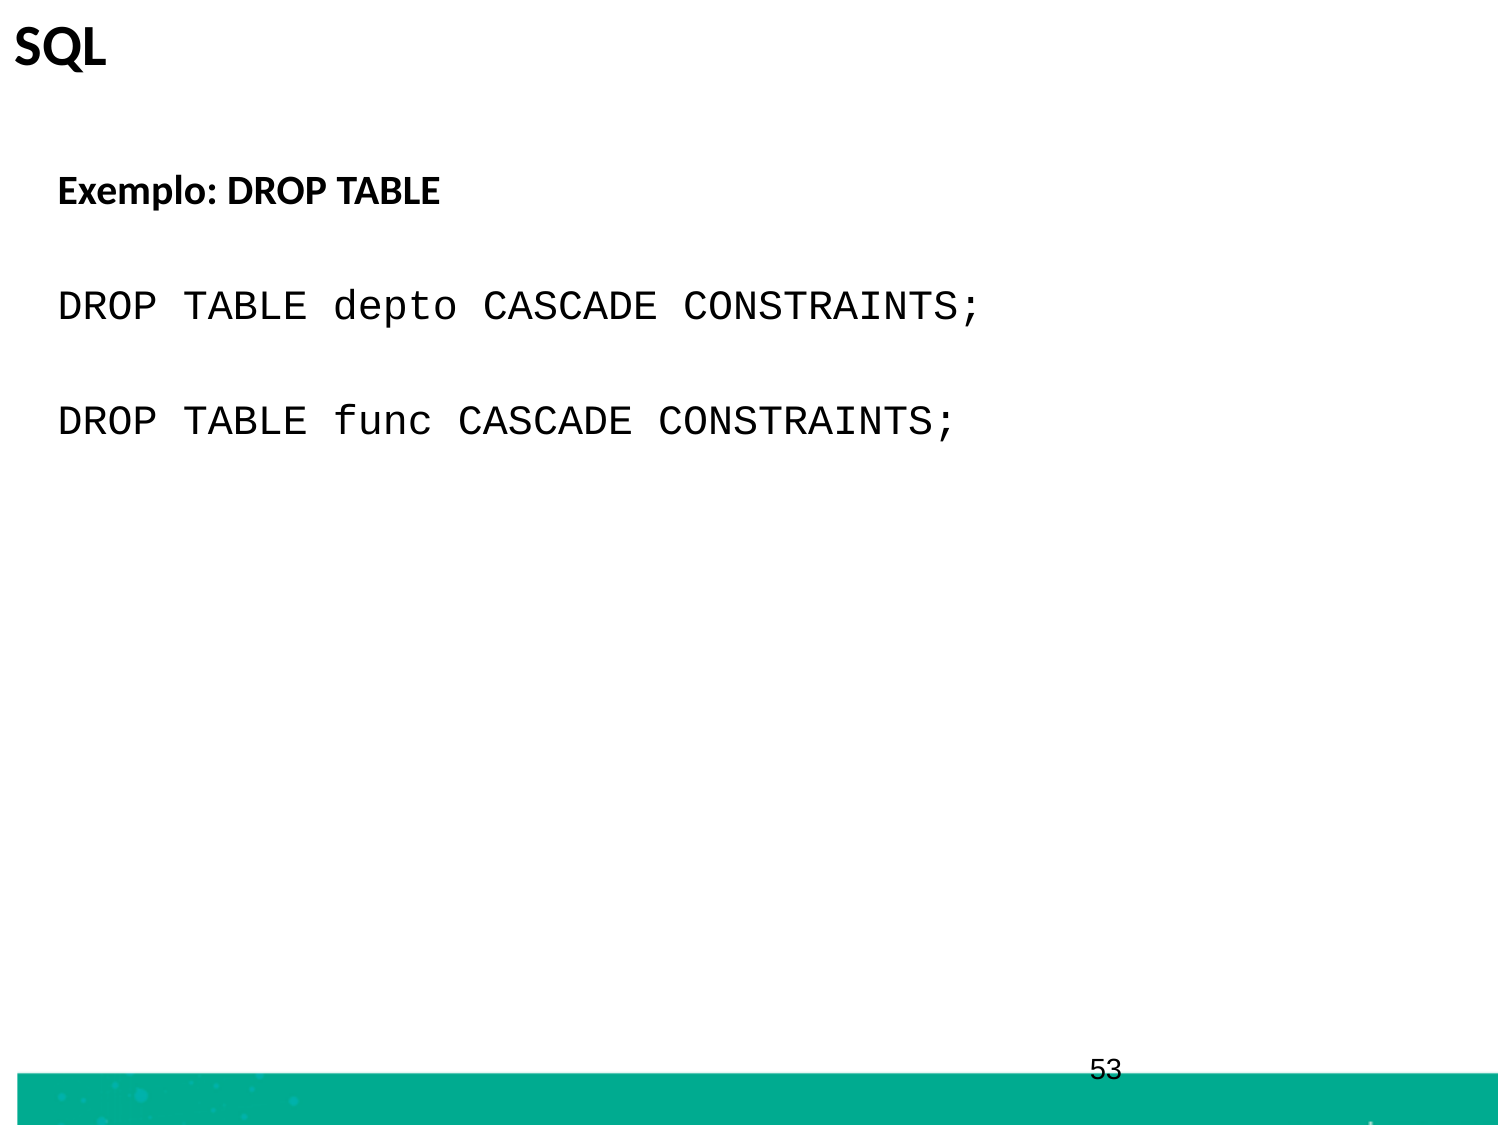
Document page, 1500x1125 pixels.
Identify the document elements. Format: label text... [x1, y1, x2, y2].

text_box SQL [0, 0, 774, 85]
picture [2, 0, 1498, 1125]
text_box Exemplo: DROP TABLE DROP TABLE depto CASCADE CONSTRAINTS; DROP TABLE func CASCADE CONSTRAINTS; [42, 160, 1425, 451]
slide_number 53 [1074, 1042, 1425, 1103]
